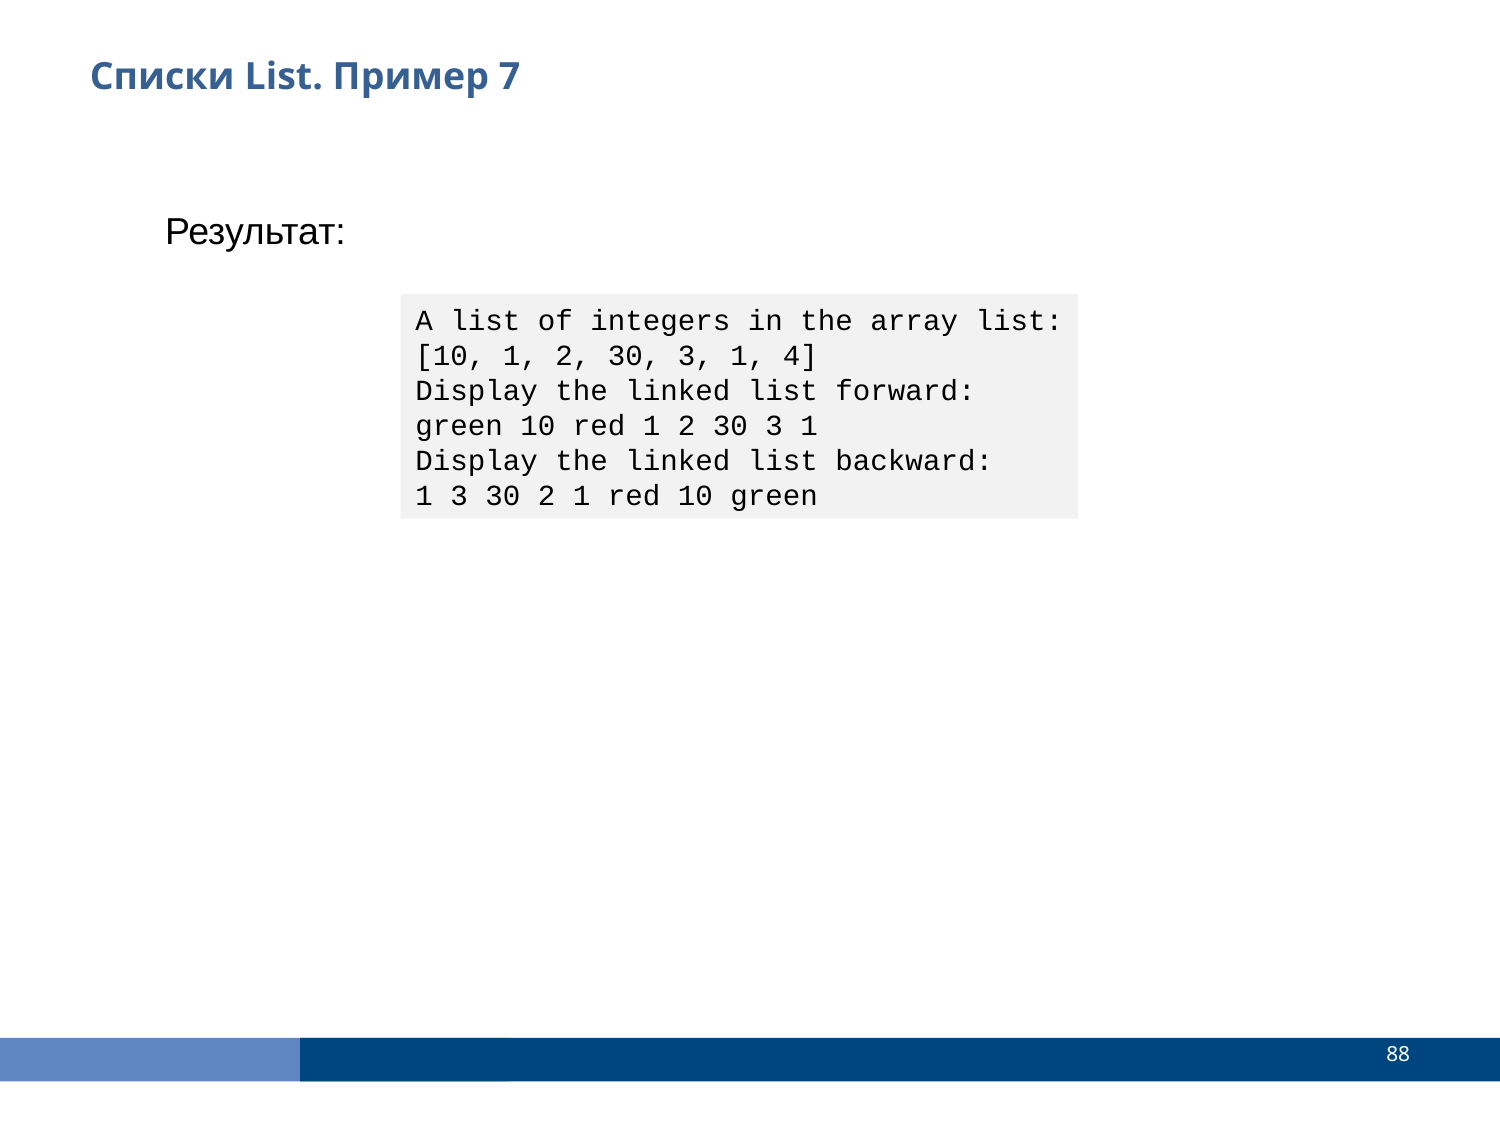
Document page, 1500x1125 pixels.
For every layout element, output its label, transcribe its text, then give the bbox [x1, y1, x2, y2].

text_box A list of integers in the array list: [10, 1, 2, 30, 3, 1, 4] Display the linked list forward: green 10 red 1 2 30 3 1 Display the linked list backward: 1 3 30 2 1 red 10 green [400, 294, 1078, 519]
text_box Списки List. Пример 7 [75, 45, 1425, 163]
text_box <number> [1262, 1025, 1425, 1085]
text_box Результат: [150, 199, 1350, 988]
